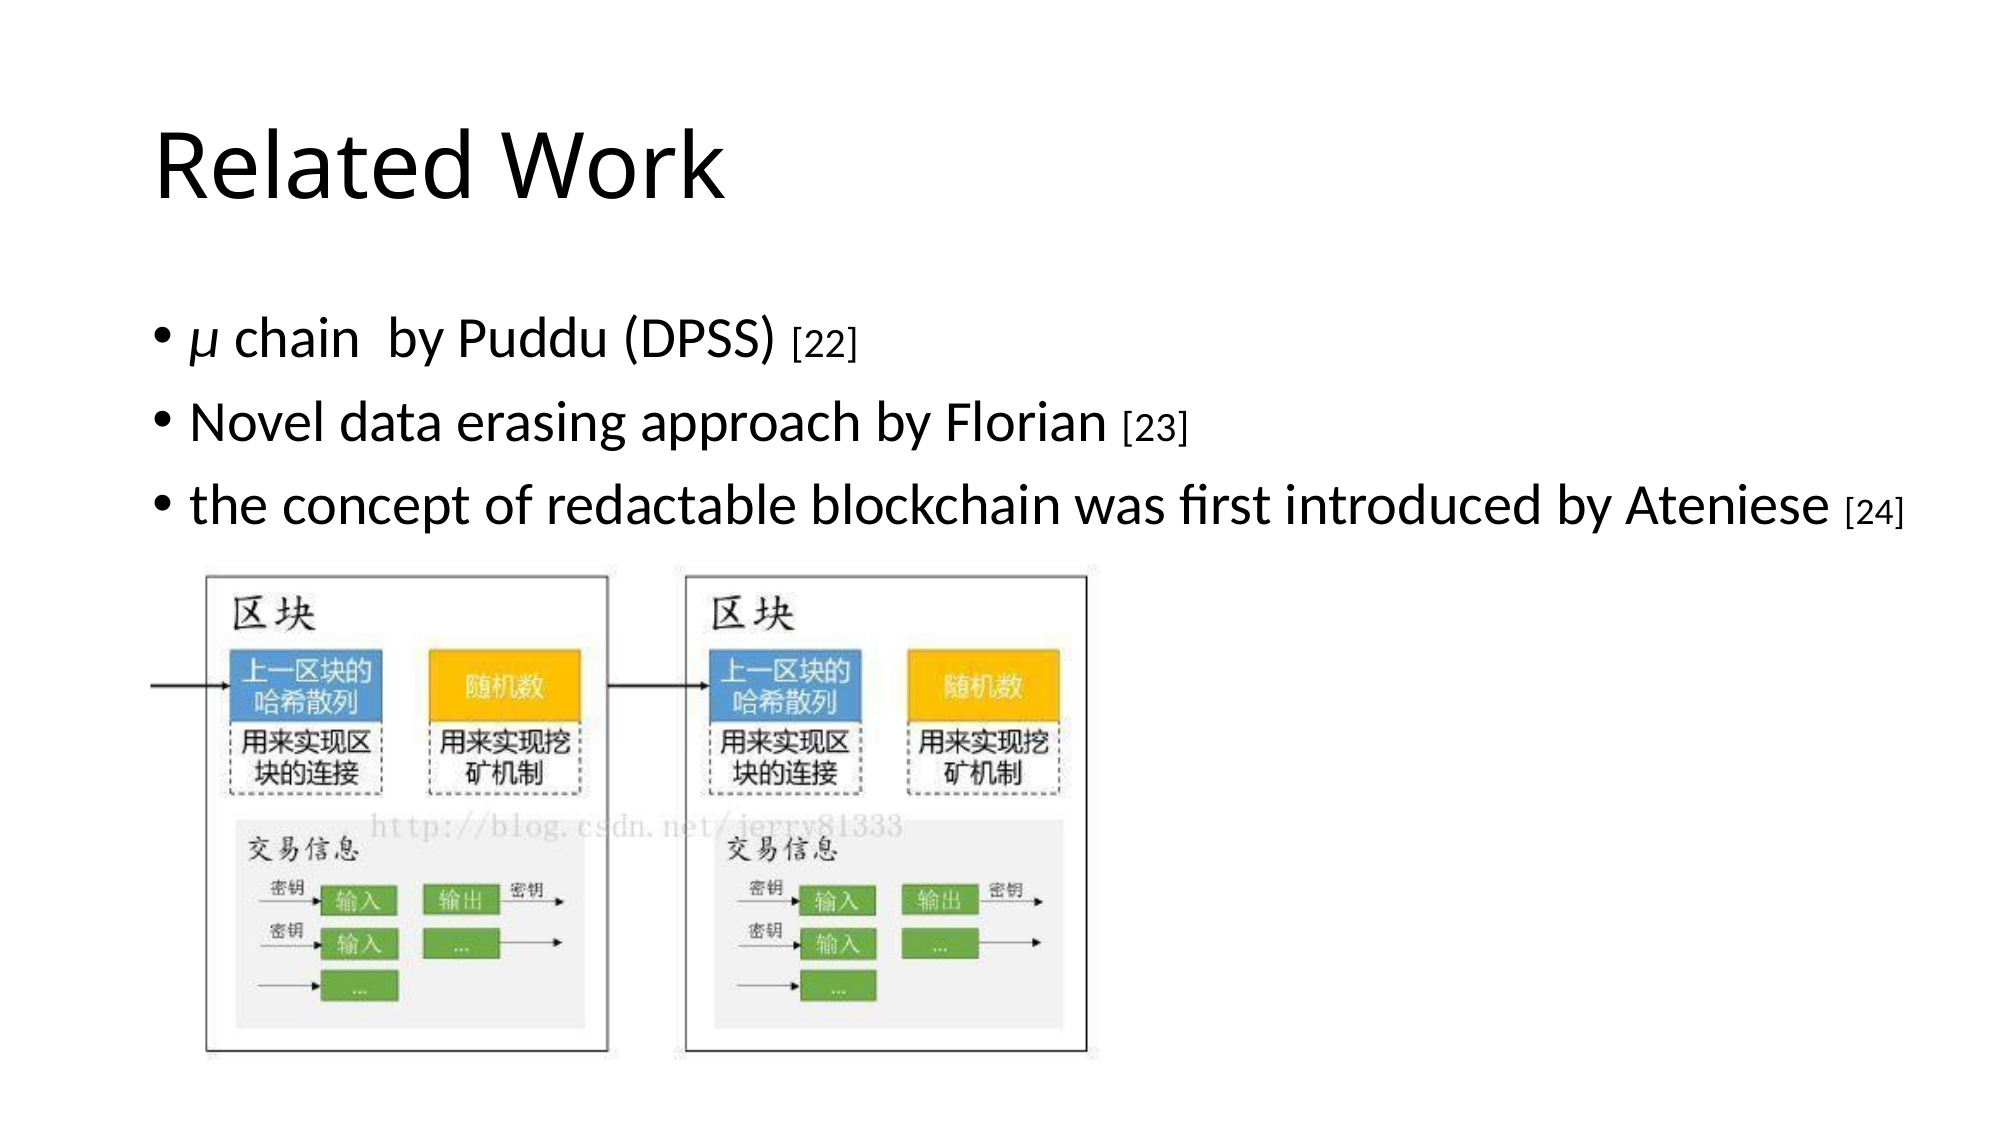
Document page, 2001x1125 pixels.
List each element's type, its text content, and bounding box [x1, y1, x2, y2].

picture [137, 551, 1105, 1066]
list μ chain by Puddu (DPSS) [22] Novel data erasing approach by Florian [23] the concept of redactable blockchain was first introduced by Ateniese [24] [137, 299, 1945, 1014]
title Related Work [137, 59, 1863, 278]
